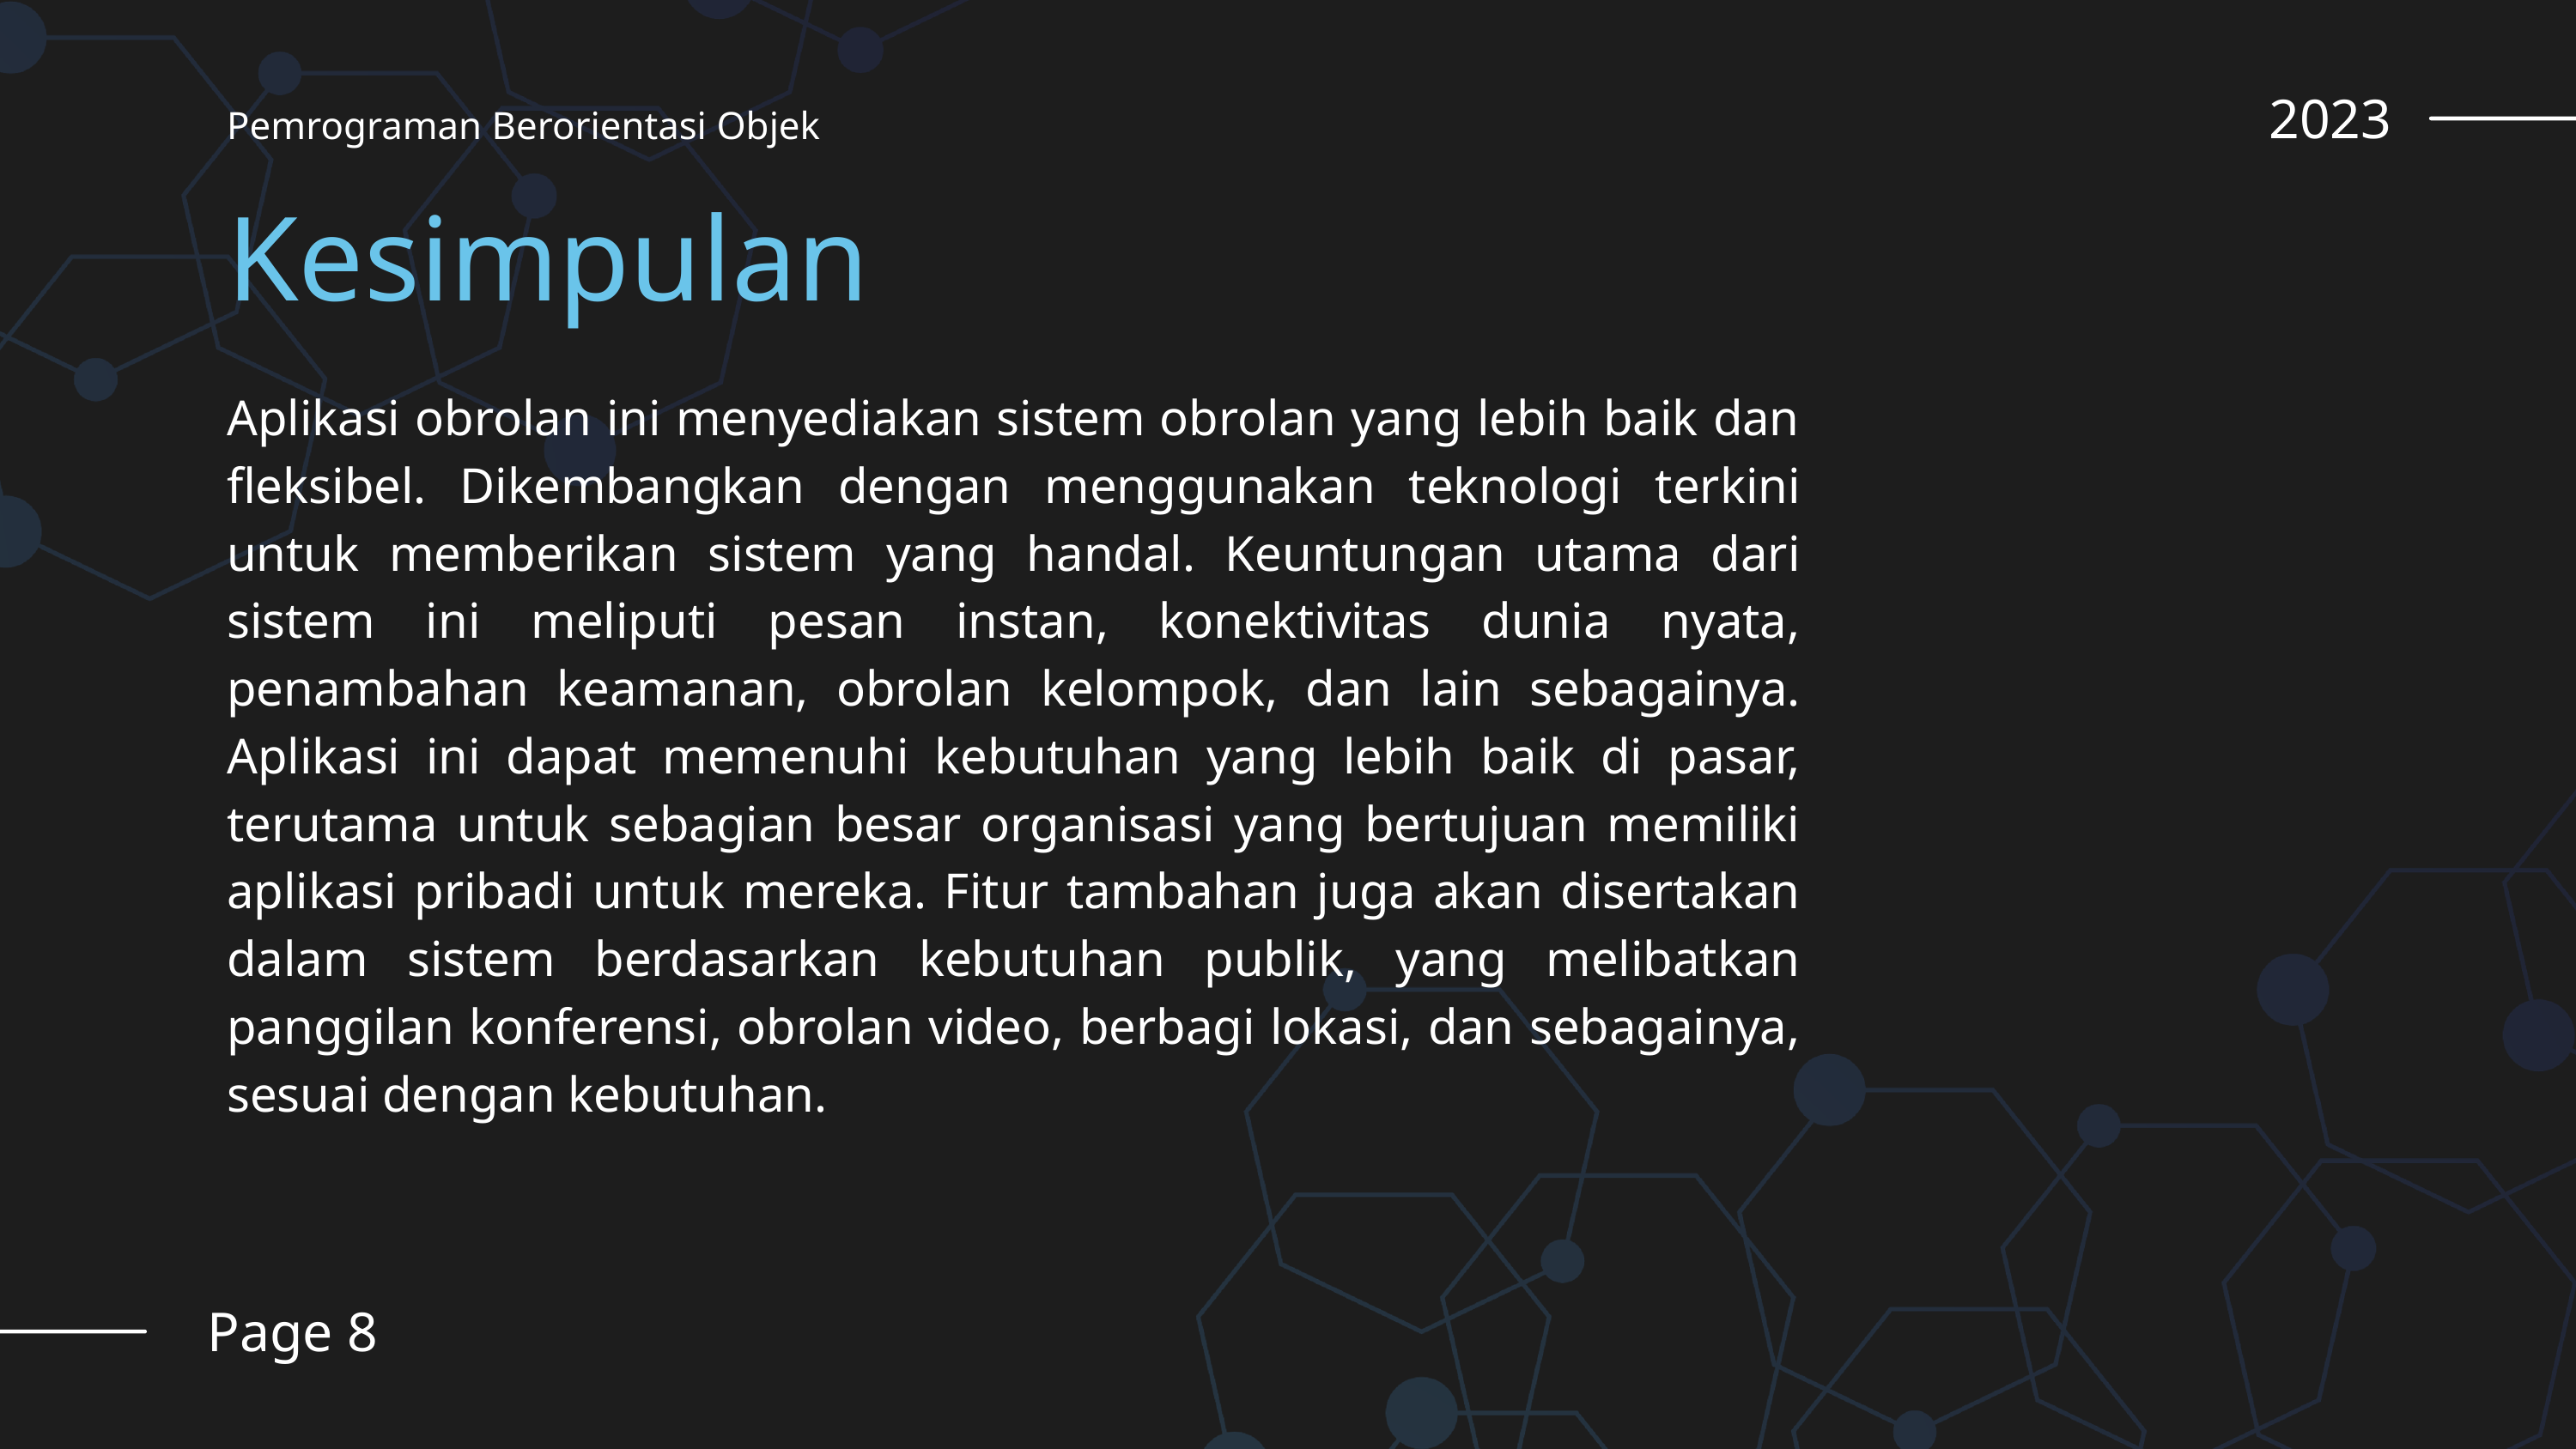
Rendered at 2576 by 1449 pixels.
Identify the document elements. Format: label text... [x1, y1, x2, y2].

text_box 2023 [2097, 93, 2392, 149]
text_box Aplikasi obrolan ini menyediakan sistem obrolan yang lebih baik dan fleksibel. Dikembangkan dengan menggunakan teknologi terkini untuk memberikan sistem yang handal. Keuntungan utama dari sistem ini meliputi pesan instan, konektivitas dunia nyata, penambahan keamanan, obrolan kelompok, dan lain sebagainya. Aplikasi ini dapat memenuhi kebutuhan yang lebih baik di pasar, terutama untuk sebagian besar organisasi yang bertujuan memiliki aplikasi pribadi untuk mereka. Fitur tambahan juga akan disertakan dalam sistem berdasarkan kebutuhan publik, yang melibatkan panggilan konferensi, obrolan video, berbagi lokasi, dan sebagainya, sesuai dengan kebutuhan. [227, 378, 1801, 1122]
text_box Kesimpulan [227, 203, 946, 324]
text_box Pemrograman Berorientasi Objek [227, 94, 866, 148]
text_box Page 8 [207, 1306, 502, 1362]
text_box [0, 0, 1038, 724]
text_box [1195, 724, 2576, 1449]
